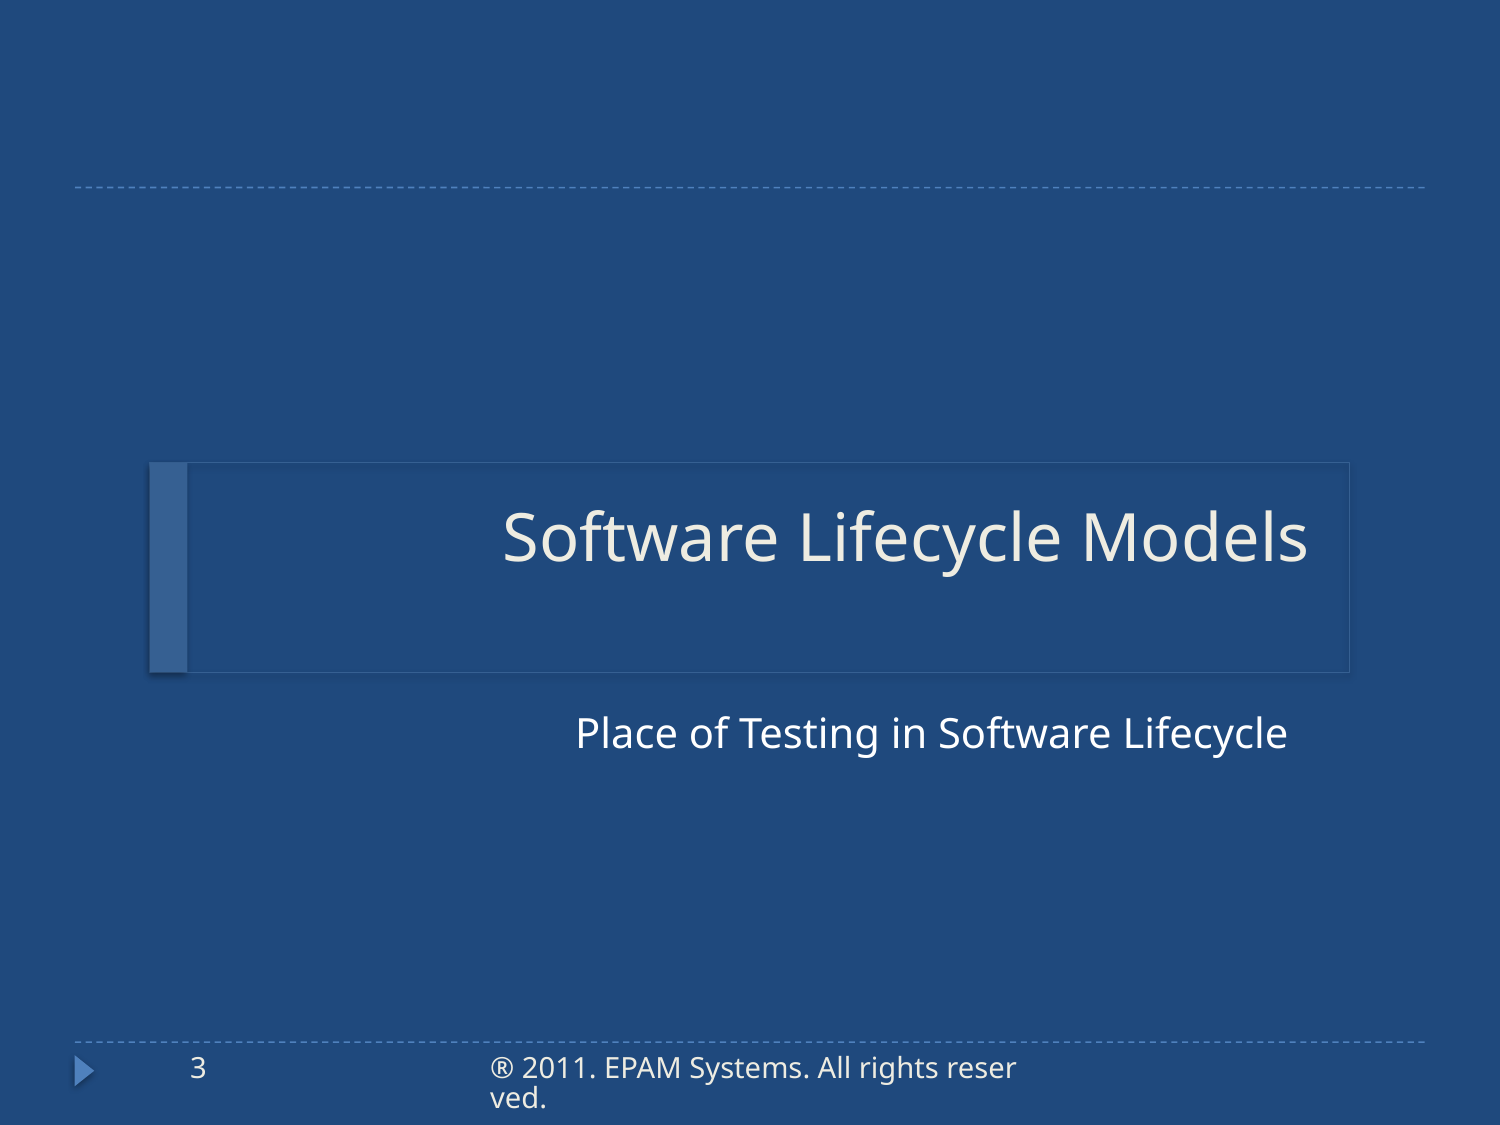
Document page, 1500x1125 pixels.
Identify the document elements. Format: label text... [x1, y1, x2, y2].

title Software Lifecycle Models [200, 487, 1325, 663]
list Place of Testing in Software Lifecycle [212, 699, 1325, 888]
footer ® 2011. EPAM Systems. All rights reserved. [475, 1042, 1046, 1103]
slide_number 3 [175, 1042, 425, 1103]
